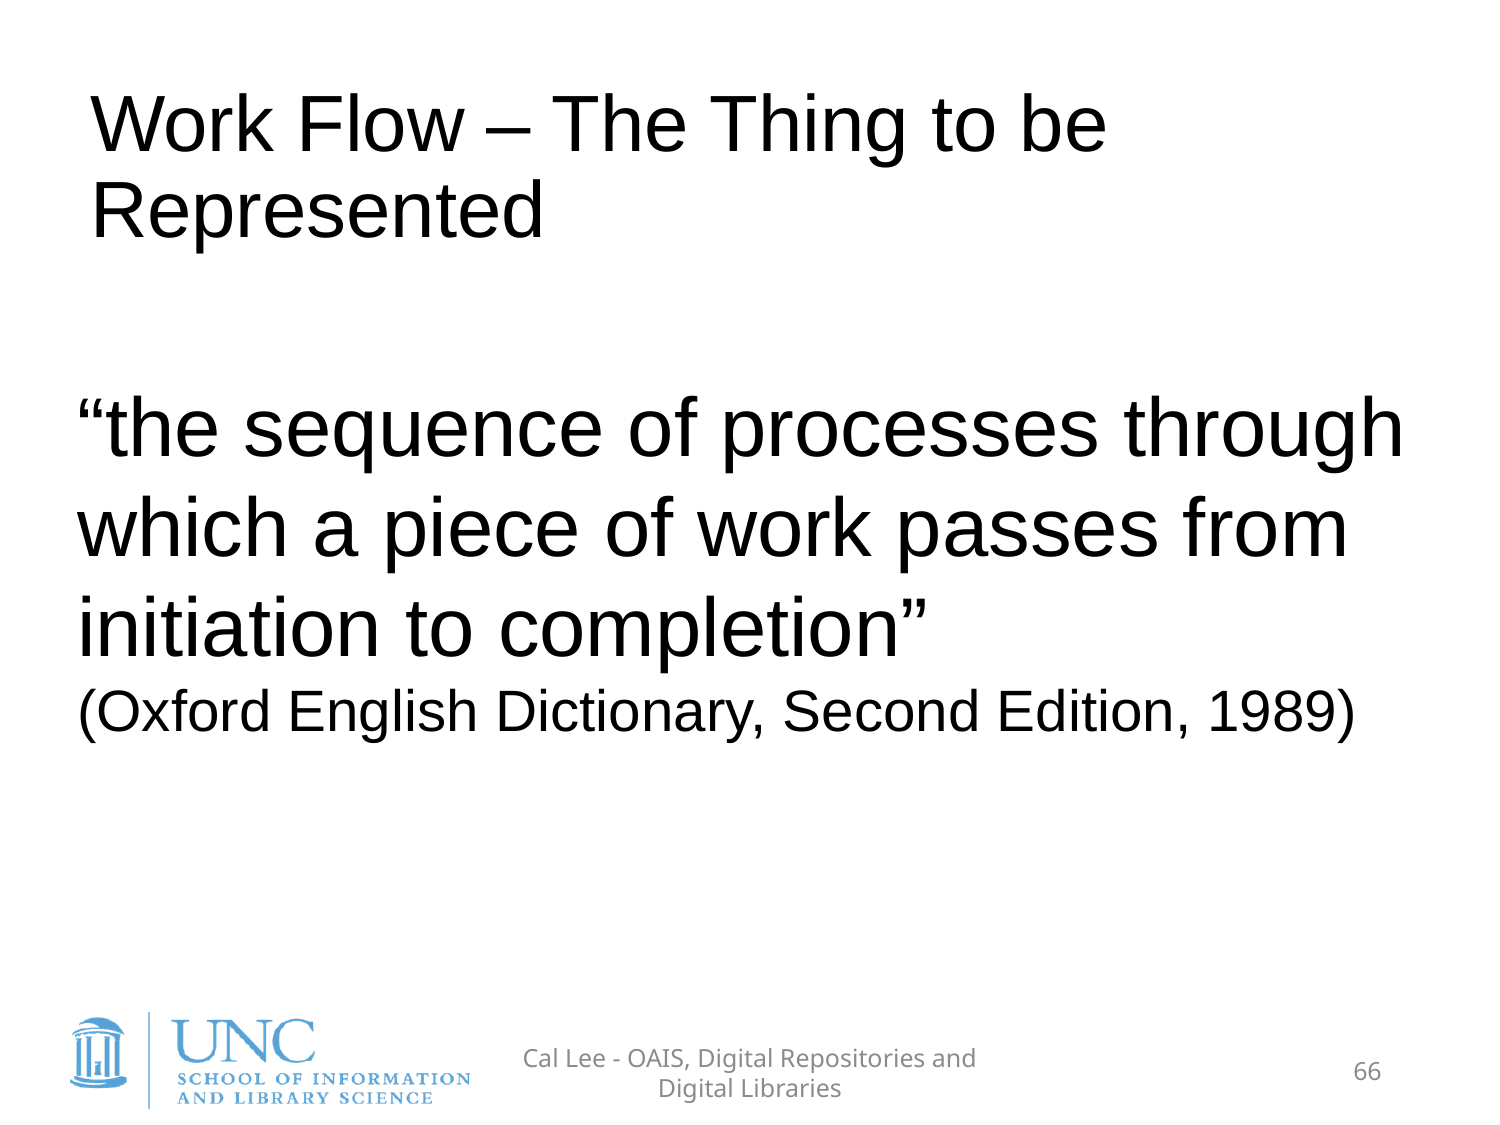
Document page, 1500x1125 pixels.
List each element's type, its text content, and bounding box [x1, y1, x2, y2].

title Work Flow – The Thing to be Represented [75, 75, 1425, 263]
slide_number 66 [1059, 1042, 1397, 1103]
picture [70, 1012, 470, 1109]
text_box “the sequence of processes through which a piece of work passes from initiation to completion” (Oxford English Dictionary, Second Edition, 1989) [62, 365, 1425, 796]
footer Cal Lee - OAIS, Digital Repositories and Digital Libraries [496, 1042, 1004, 1103]
